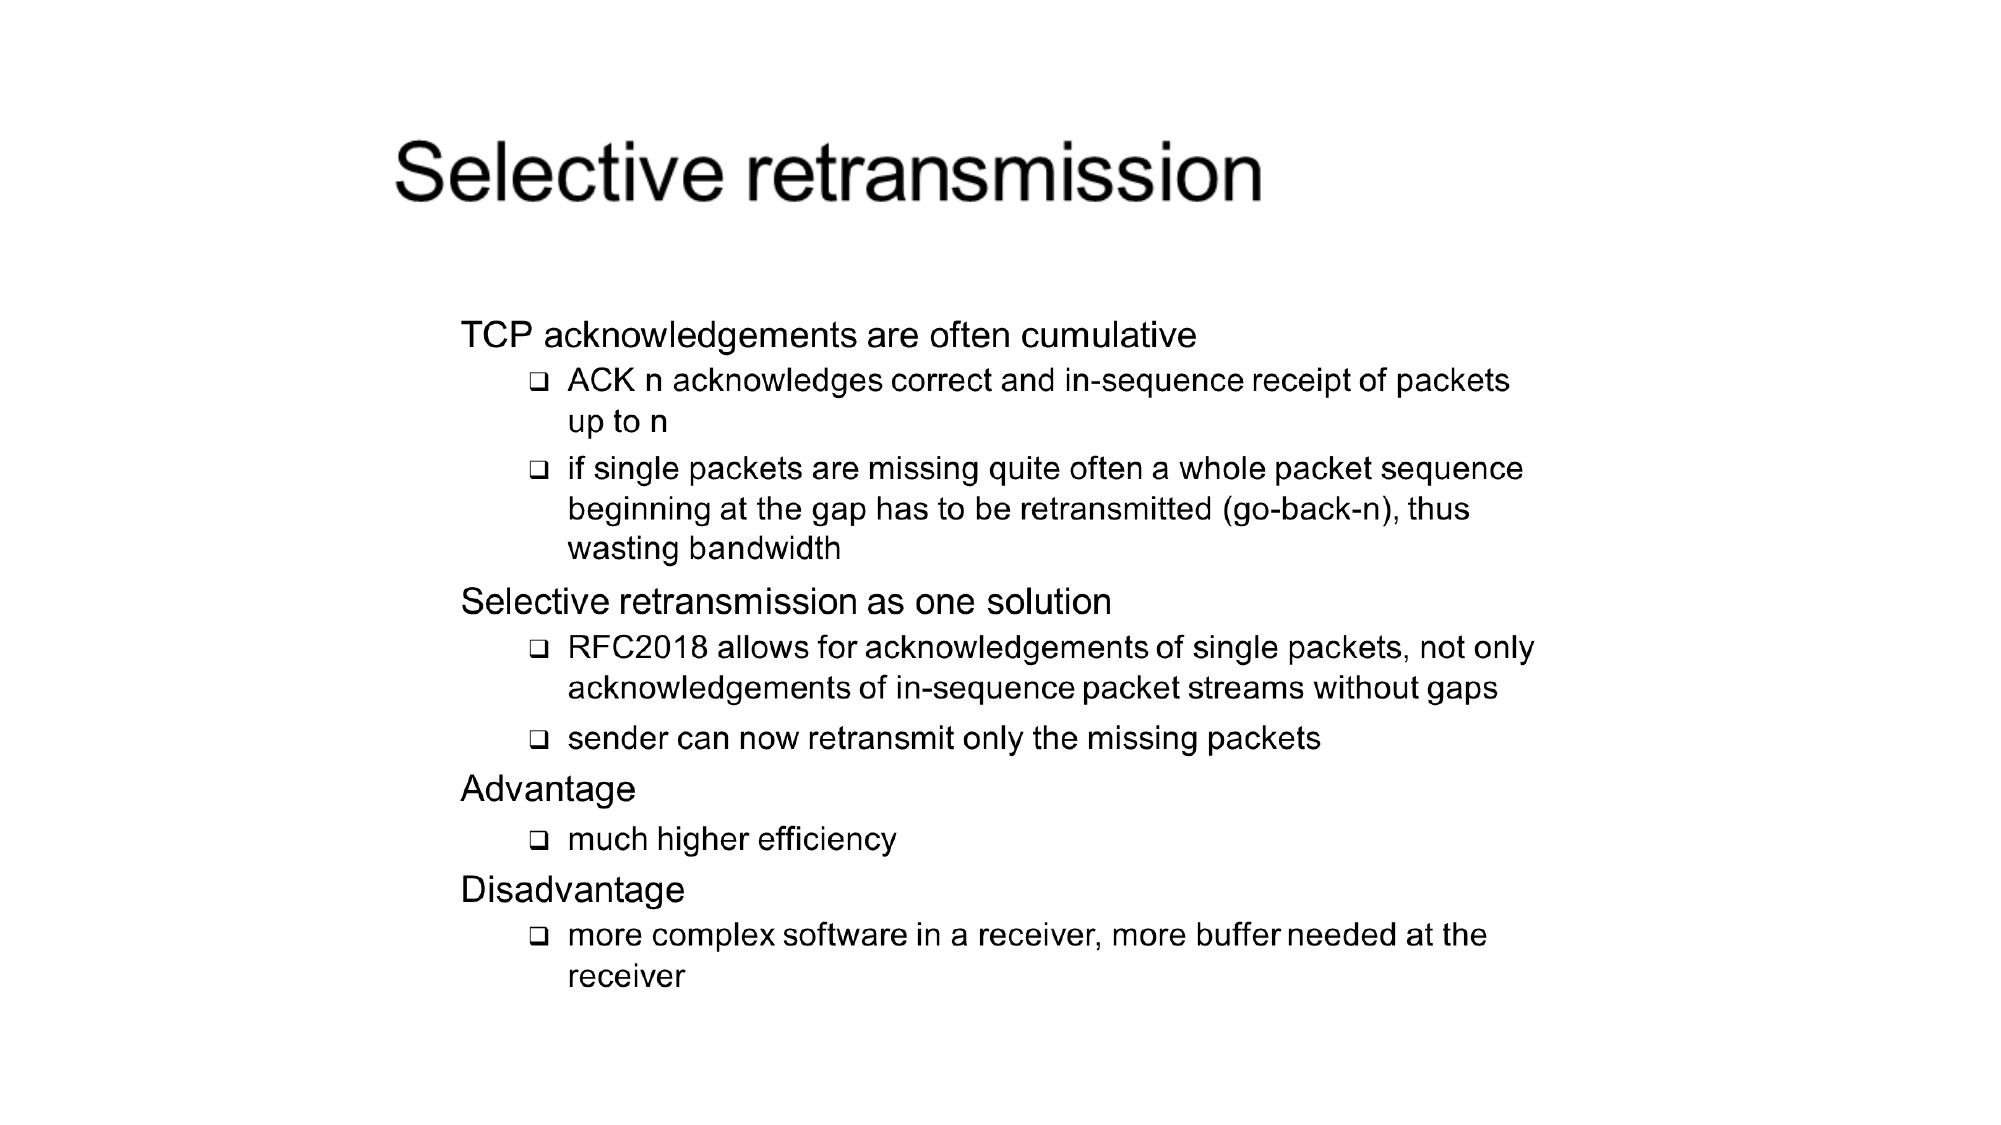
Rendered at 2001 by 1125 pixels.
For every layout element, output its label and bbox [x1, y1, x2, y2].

list [437, 299, 1563, 1014]
picture [341, 94, 1314, 271]
